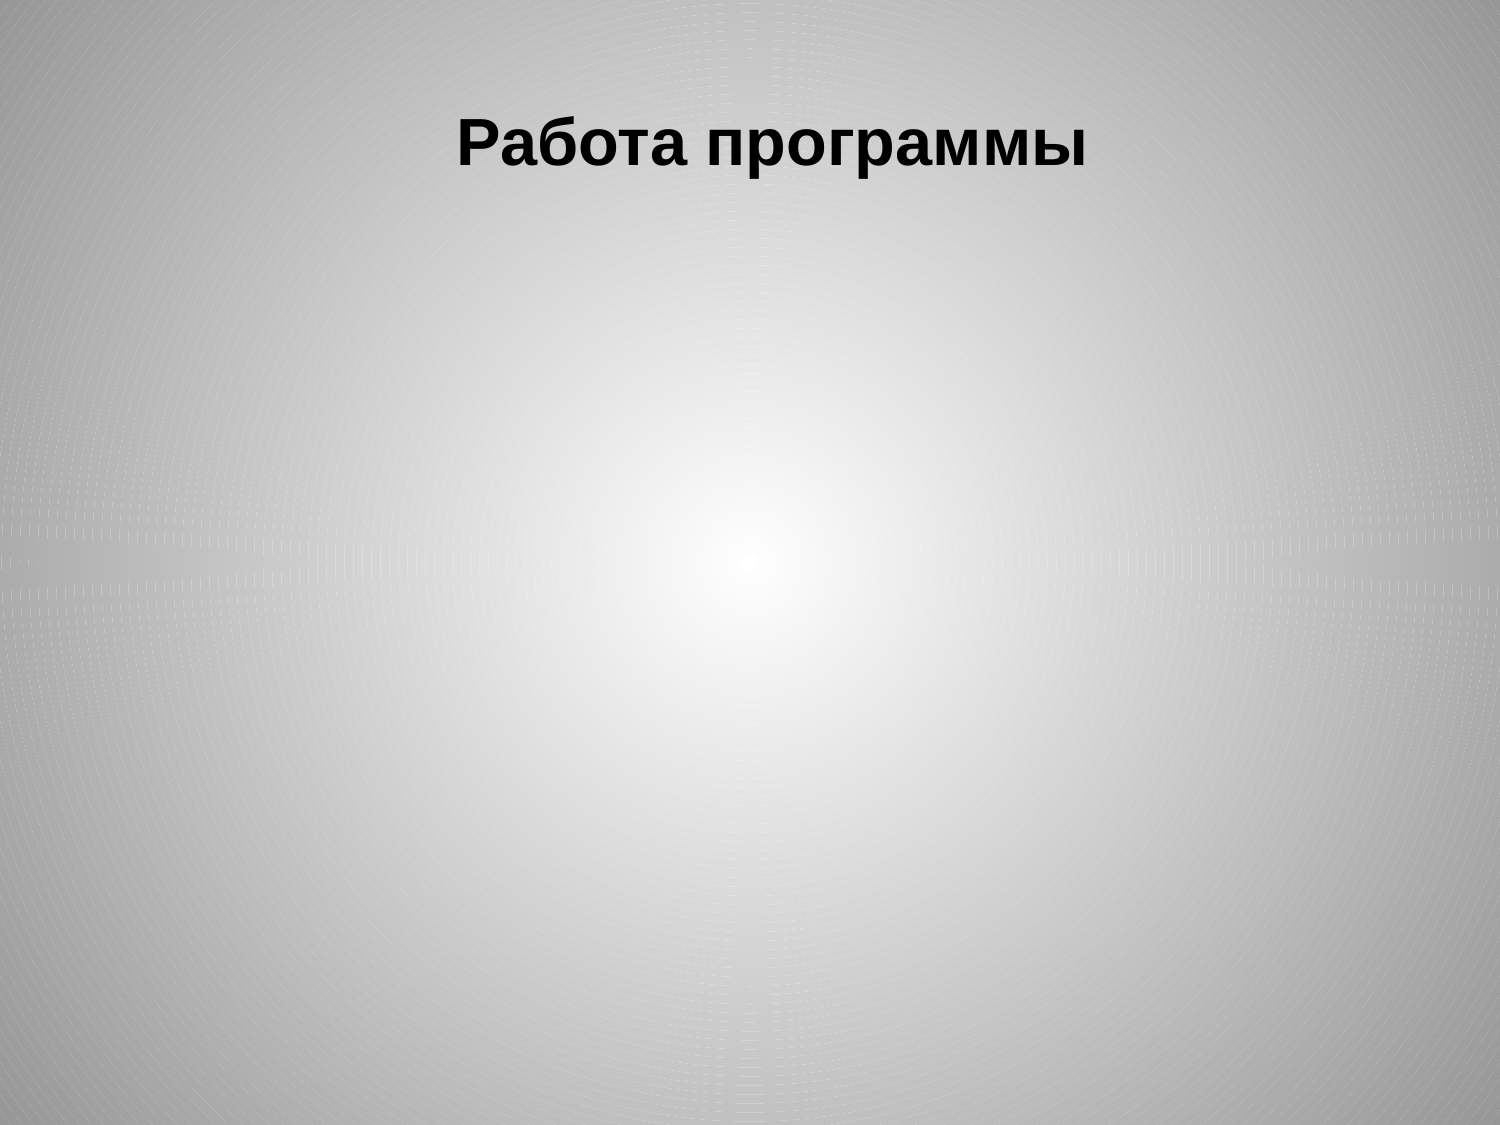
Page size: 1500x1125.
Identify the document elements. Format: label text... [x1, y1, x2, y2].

title Работа программы [75, 45, 1471, 233]
